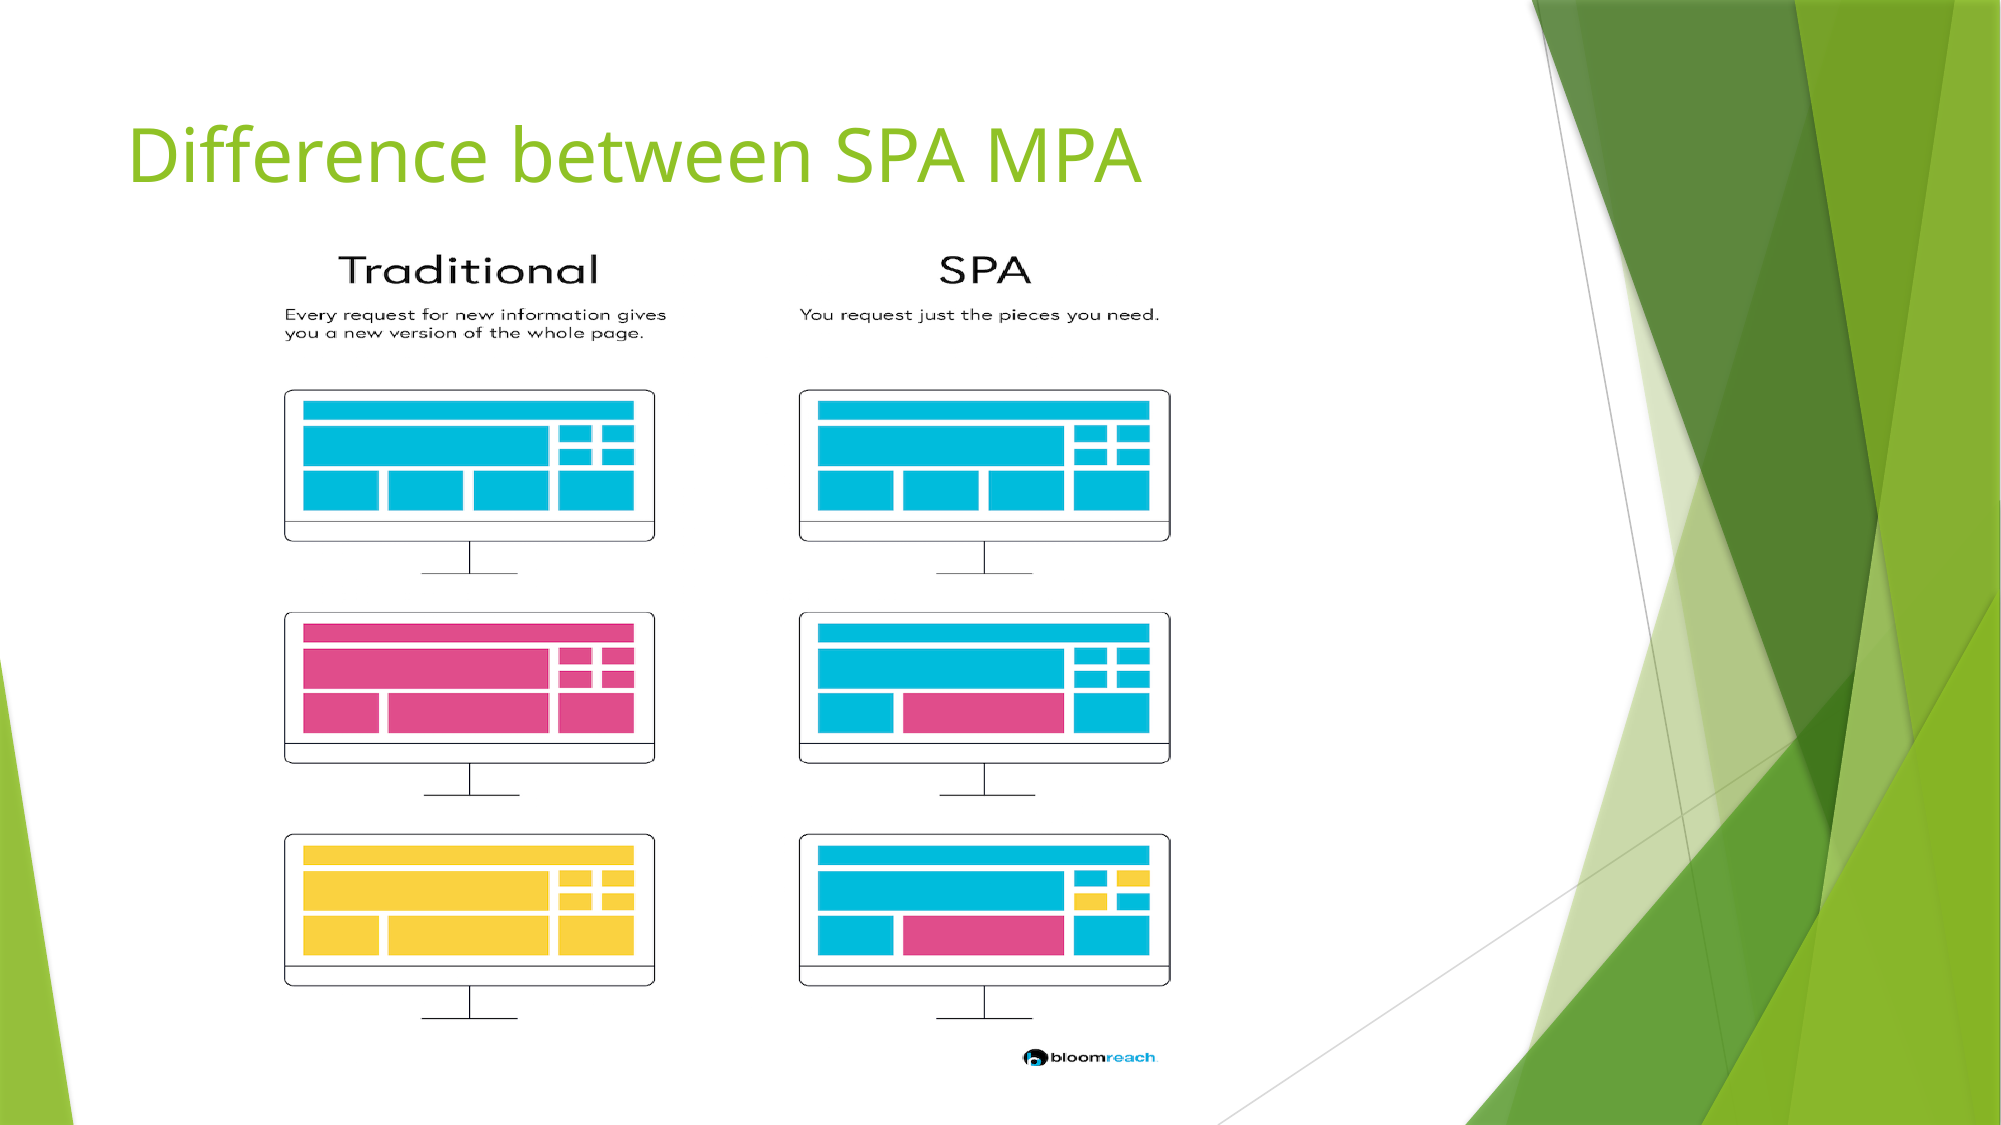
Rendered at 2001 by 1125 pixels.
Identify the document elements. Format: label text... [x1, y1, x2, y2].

title Difference between SPA MPA [111, 99, 1522, 317]
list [283, 250, 1171, 1066]
